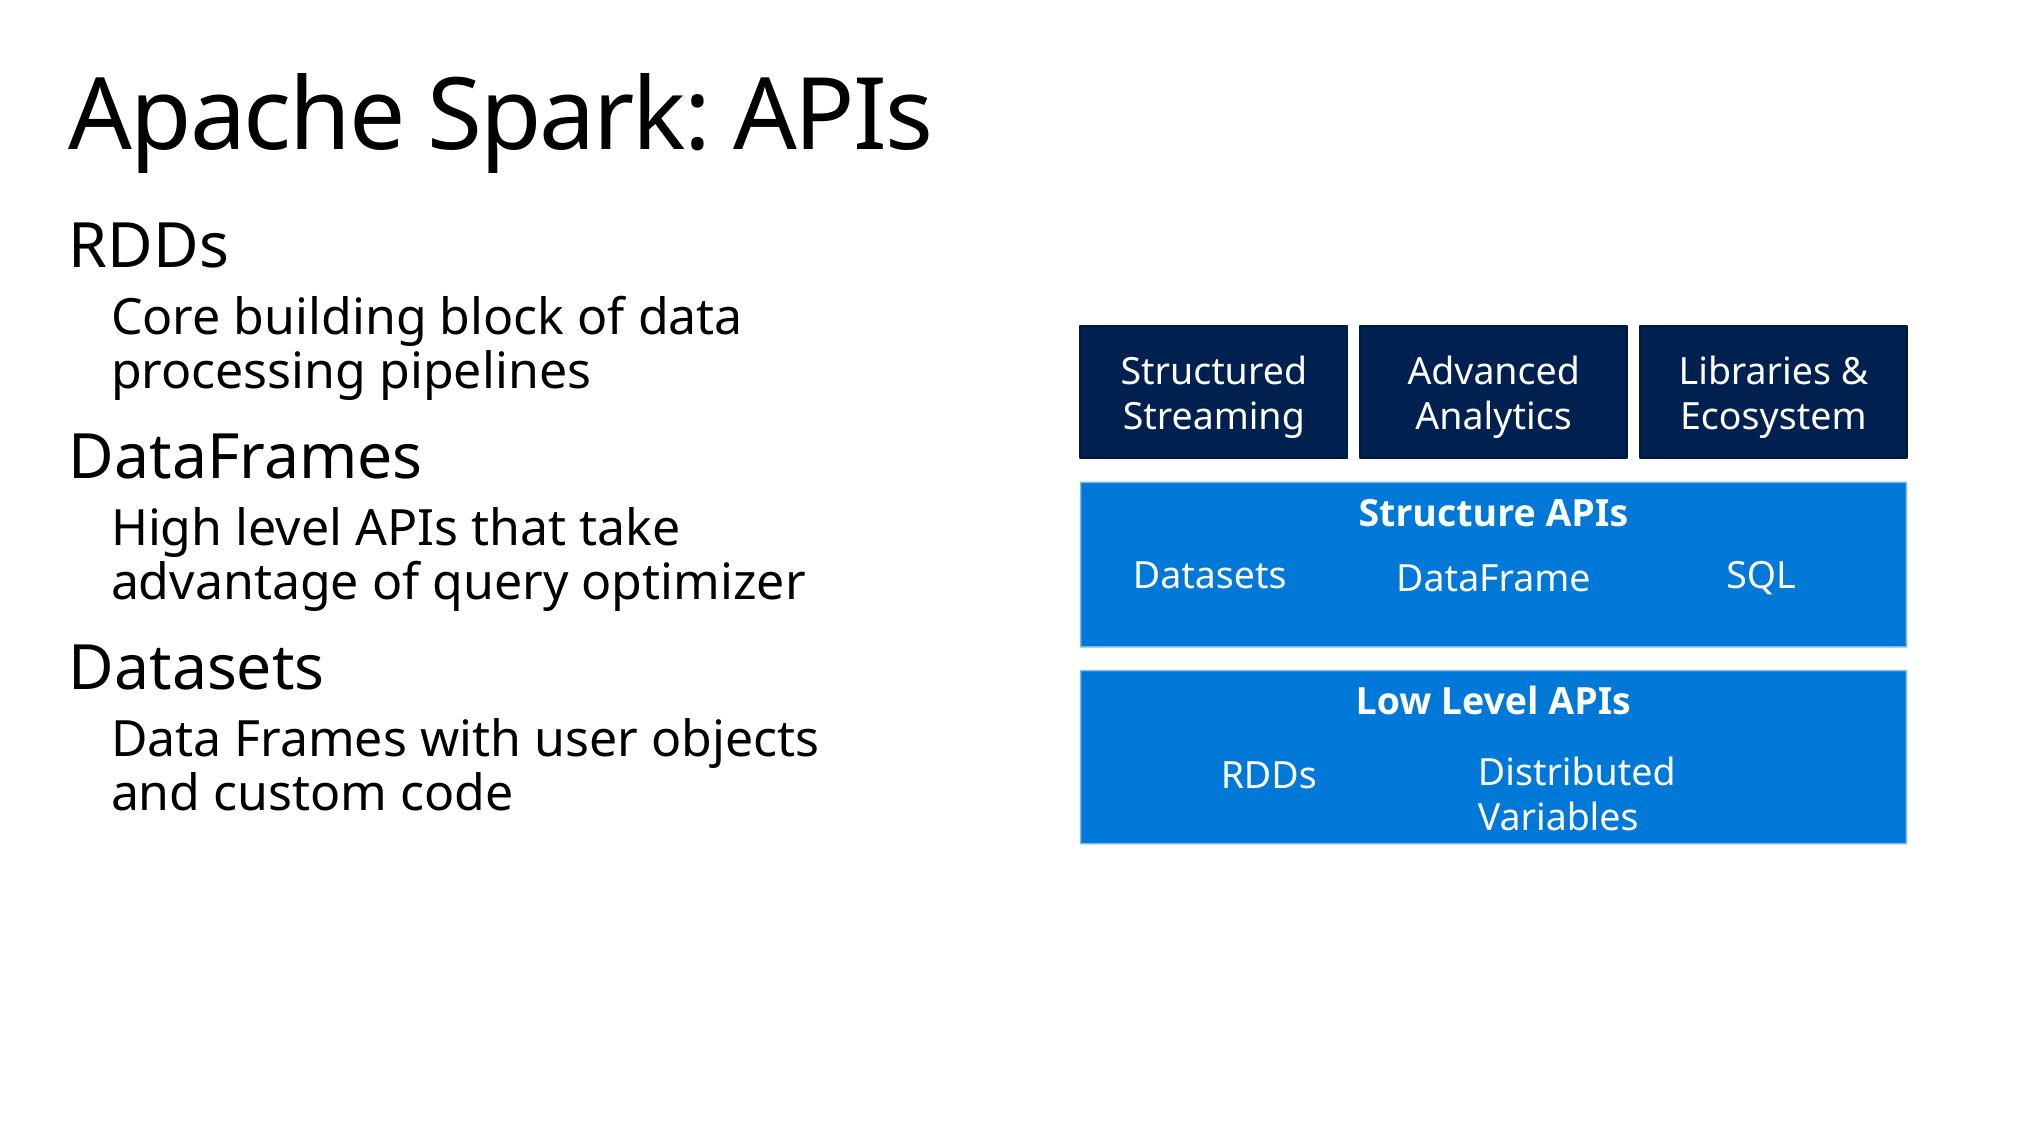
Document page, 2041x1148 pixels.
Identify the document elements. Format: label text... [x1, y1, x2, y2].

text_box SQL [1711, 543, 1858, 604]
list RDDs Core building block of data processing pipelines DataFrames High level APIs that take advantage of query optimizer Datasets Data Frames with user objects and custom code [45, 198, 946, 941]
text_box Distributed Variables [1463, 740, 1859, 846]
text_box Low Level APIs [1079, 669, 1908, 846]
text_box Datasets [1118, 543, 1314, 604]
text_box Libraries & Ecosystem [1639, 325, 1908, 459]
text_box Structure APIs [1079, 480, 1908, 649]
title Apache Spark: APIs [45, 48, 1996, 199]
text_box DataFrame [1381, 546, 1606, 652]
text_box Structured Streaming [1079, 325, 1348, 459]
text_box RDDs [1206, 743, 1355, 804]
text_box Advanced Analytics [1359, 325, 1628, 459]
